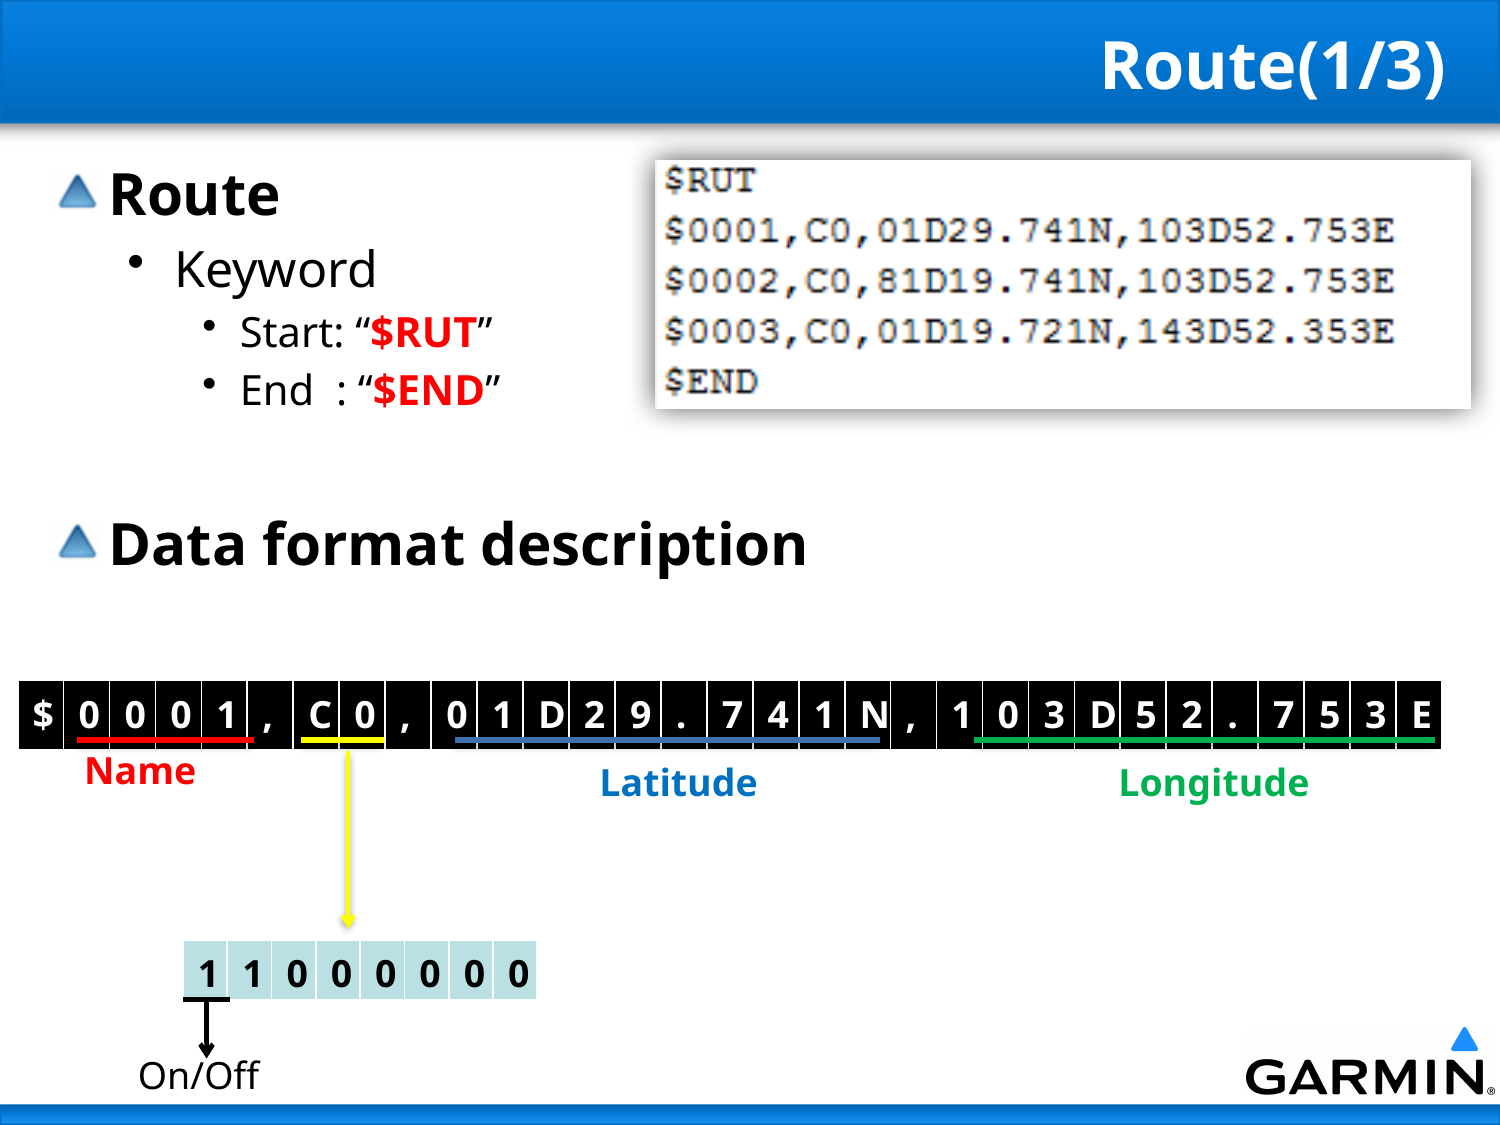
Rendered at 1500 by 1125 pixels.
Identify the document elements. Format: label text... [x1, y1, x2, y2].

table_header 1 [184, 941, 226, 997]
table_header 3 [1351, 681, 1395, 735]
table_header D [524, 681, 568, 735]
table_header D [1075, 681, 1119, 735]
table_header 1 [800, 681, 844, 735]
title Route(1/3) [36, 0, 1462, 126]
table_header 1 [937, 681, 982, 749]
list Route Keyword Start: “$RUT” End : “$END” Data format description [36, 149, 1462, 1013]
table_header . [1213, 681, 1257, 735]
table_header E [1397, 681, 1441, 749]
table_header , [386, 681, 430, 749]
table_header 2 [1167, 681, 1211, 735]
text_box Latitude [584, 751, 798, 812]
table_header 0 [64, 681, 109, 749]
text_box On/Off [123, 1045, 275, 1105]
table_header 9 [616, 681, 660, 735]
table_header , [891, 681, 936, 749]
table_header 0 [405, 941, 448, 999]
table_header 7 [1259, 681, 1303, 735]
table_header 4 [754, 681, 798, 735]
table_header , [248, 681, 292, 749]
table_header 0 [432, 681, 476, 749]
table_header N [846, 681, 890, 749]
text_box Longitude [1103, 751, 1325, 812]
table_header 0 [340, 681, 384, 736]
table_header . [662, 681, 706, 735]
table_header 0 [272, 941, 315, 999]
table_header 0 [156, 681, 201, 735]
text_box Name [69, 739, 212, 800]
table_header 0 [361, 941, 404, 999]
table_header $ [19, 681, 63, 749]
table_header 0 [983, 681, 1028, 735]
picture [0, 0, 1500, 1125]
table_header 0 [317, 941, 359, 999]
table_header 5 [1121, 681, 1165, 735]
table_header 0 [110, 681, 155, 735]
table_header 1 [478, 681, 522, 735]
table_header 7 [708, 681, 752, 735]
table_header 0 [450, 941, 492, 999]
table_header 1 [228, 941, 271, 999]
table_header C [294, 681, 338, 749]
table_header 5 [1305, 681, 1349, 735]
table_header 1 [202, 681, 246, 735]
table_header 2 [570, 681, 614, 735]
table_header 0 [494, 941, 536, 999]
table_header 3 [1029, 681, 1074, 735]
